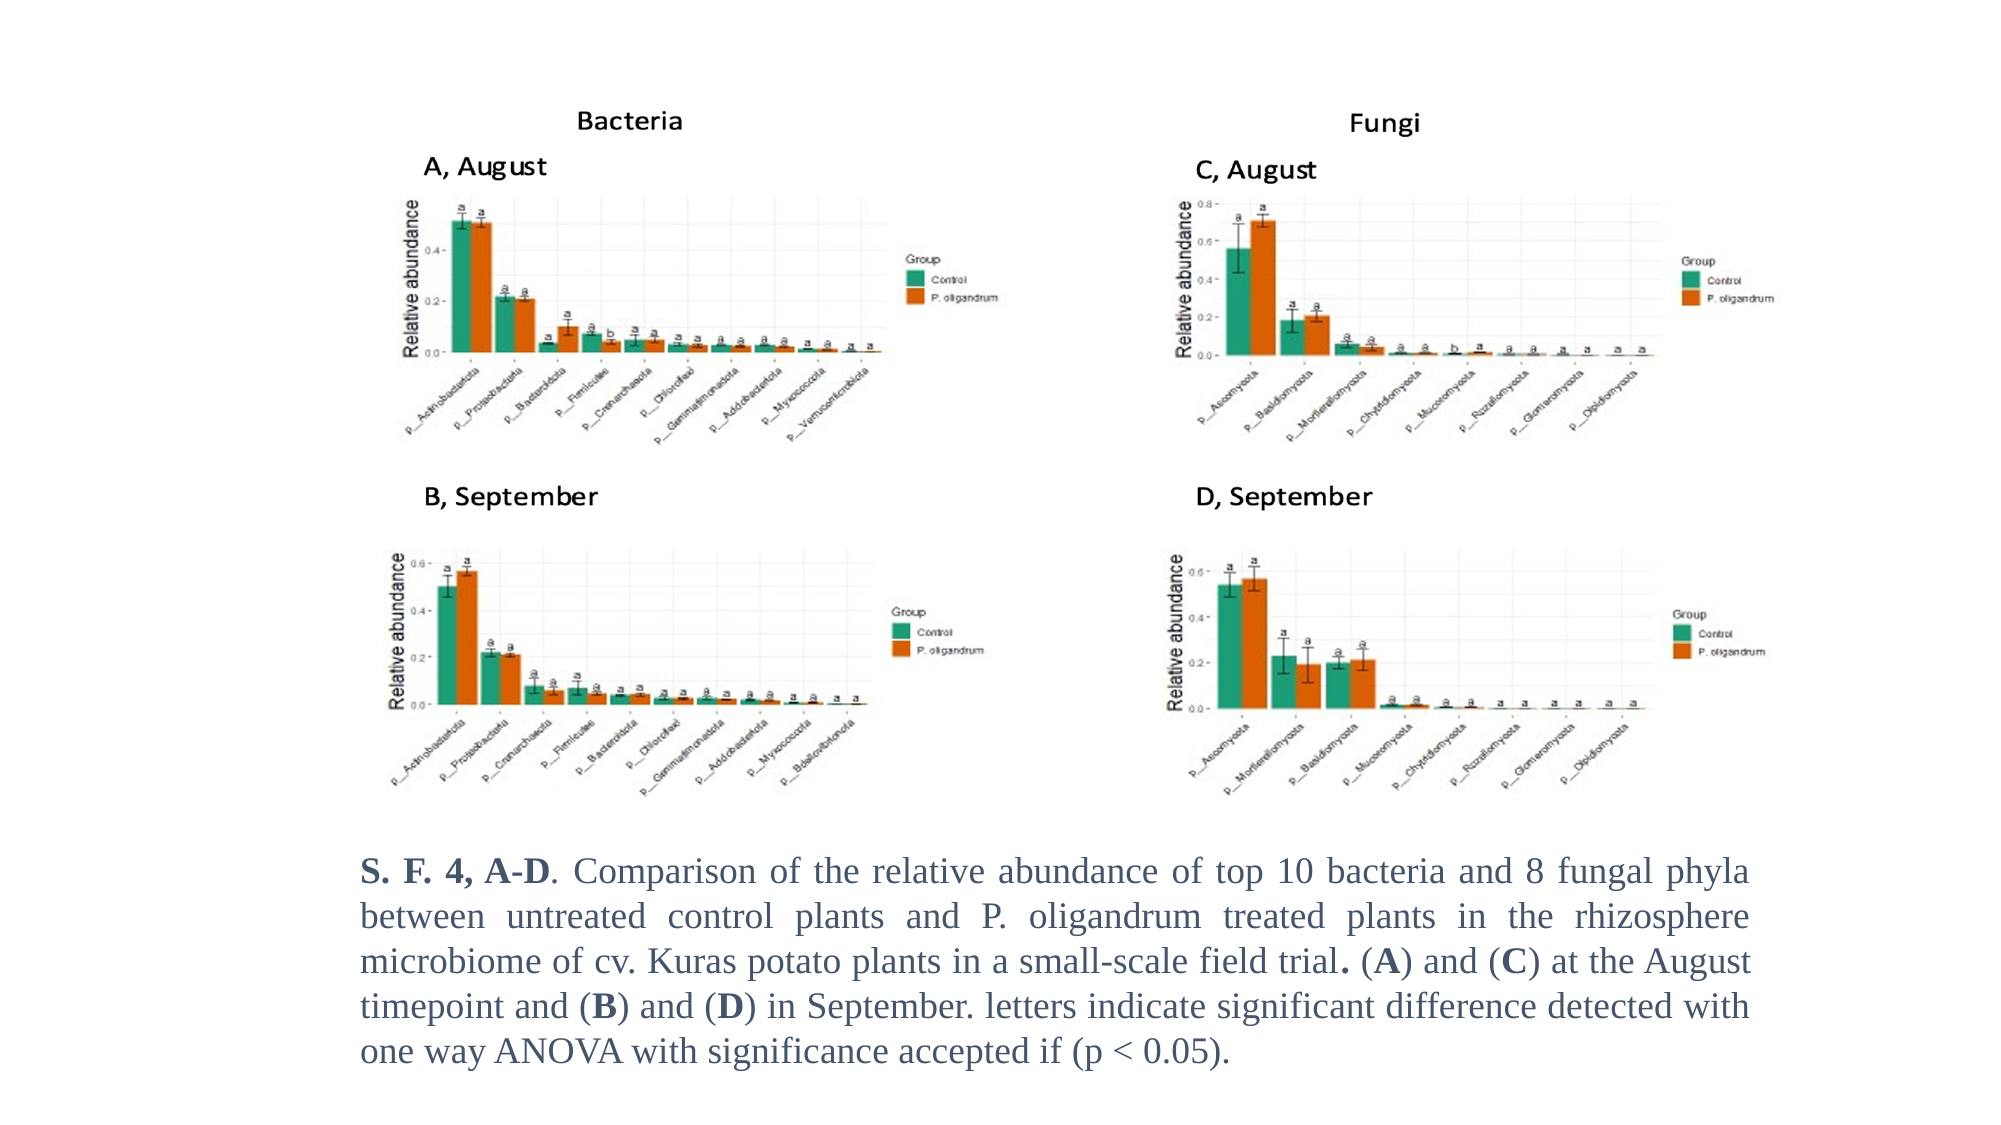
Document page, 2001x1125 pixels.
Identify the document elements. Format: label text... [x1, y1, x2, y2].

picture [209, 35, 1921, 885]
text_box S. F. 4, A-D. Comparison of the relative abundance of top 10 bacteria and 8 fungal phyla between untreated control plants and P. oligandrum treated plants in the rhizosphere microbiome of cv. Kuras potato plants in a small-scale field trial. (A) and (C) at the August timepoint and (B) and (D) in September. letters indicate significant difference detected with one way ANOVA with significance accepted if (p < 0.05). [345, 885, 1767, 1124]
